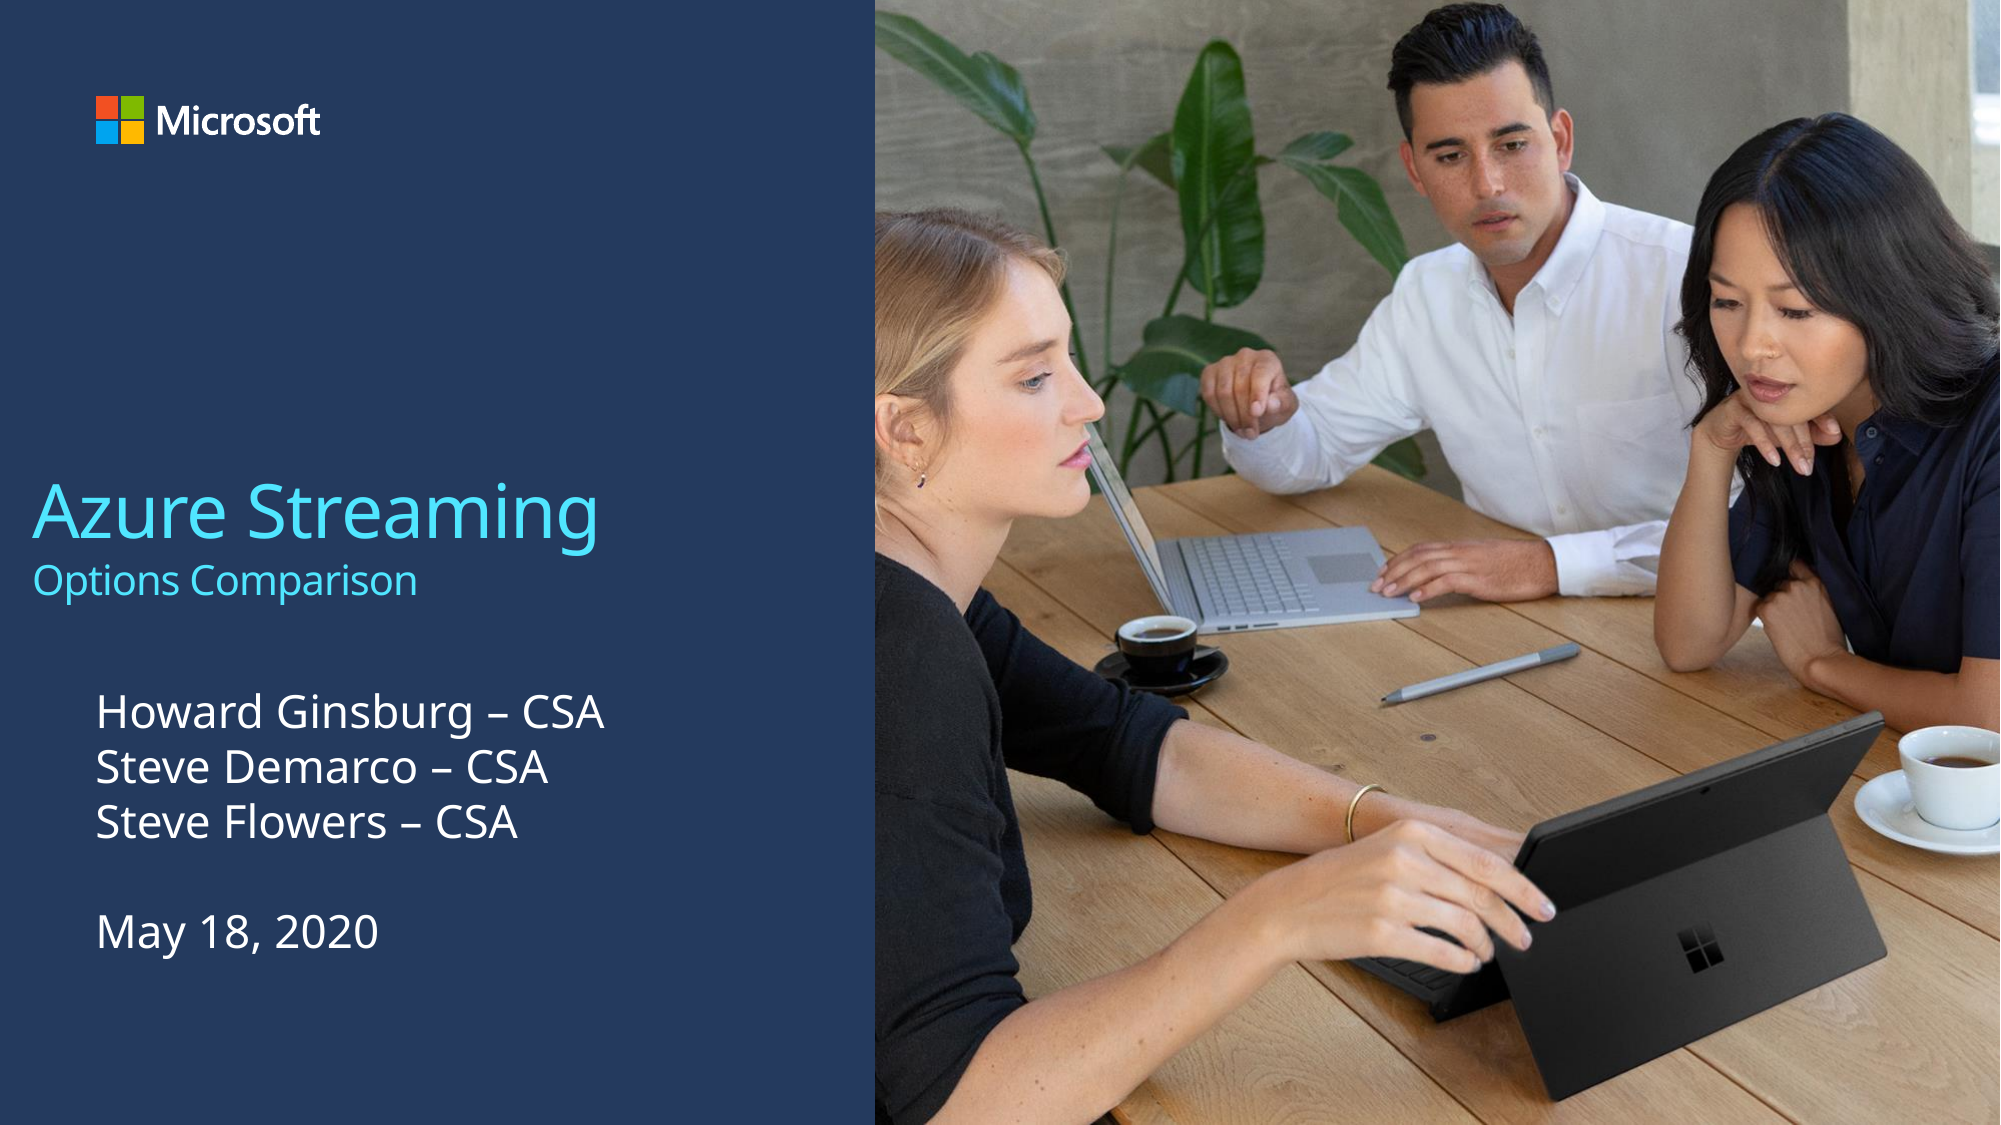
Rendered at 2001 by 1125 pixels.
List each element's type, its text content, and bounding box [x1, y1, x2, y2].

picture [875, 0, 2000, 1125]
list Howard Ginsburg – CSA Steve Demarco – CSA Steve Flowers – CSA May 18, 2020 [95, 682, 779, 1102]
title Azure Streaming Options Comparison [32, 461, 779, 694]
